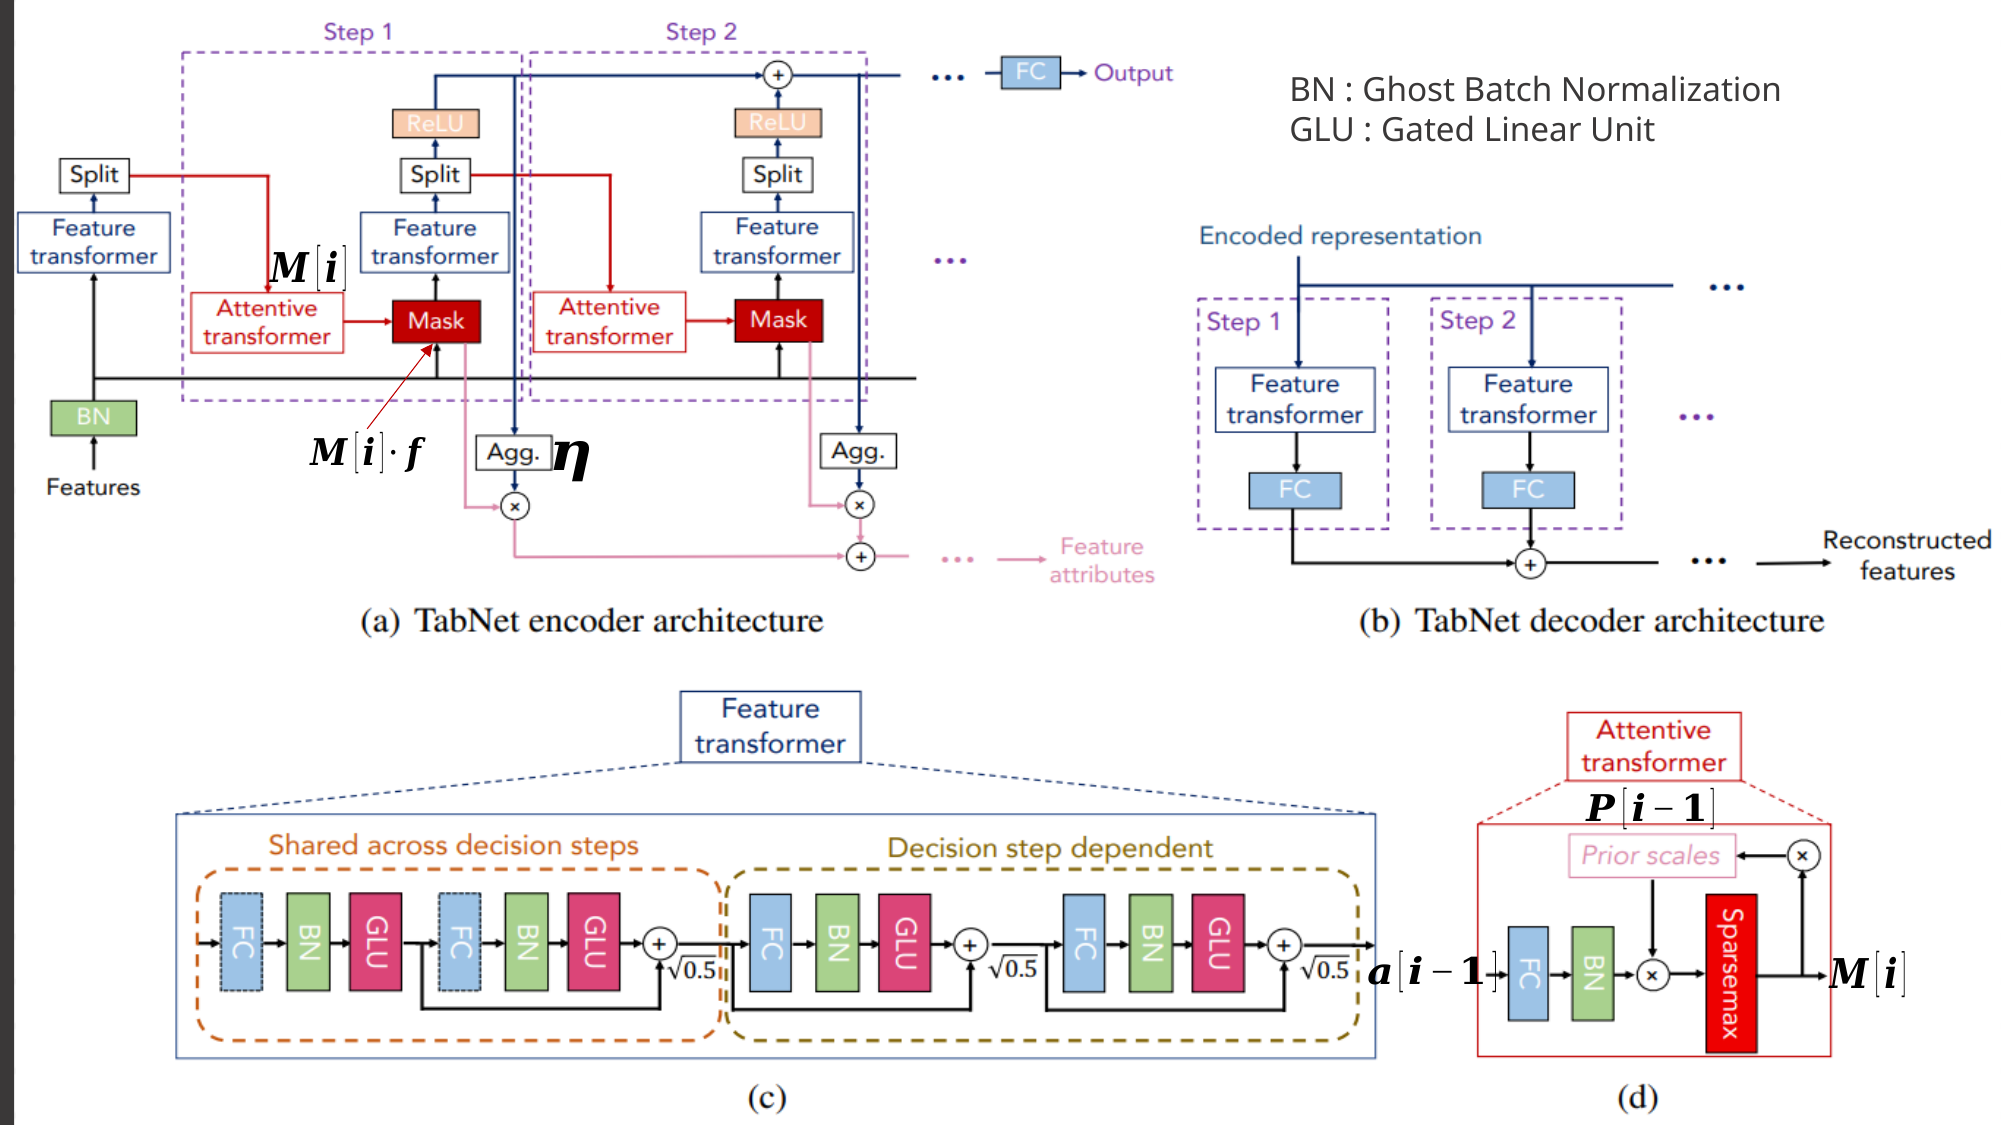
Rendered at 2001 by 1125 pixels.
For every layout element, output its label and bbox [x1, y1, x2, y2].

text_box [367, 343, 433, 429]
list [16, 0, 2000, 1125]
